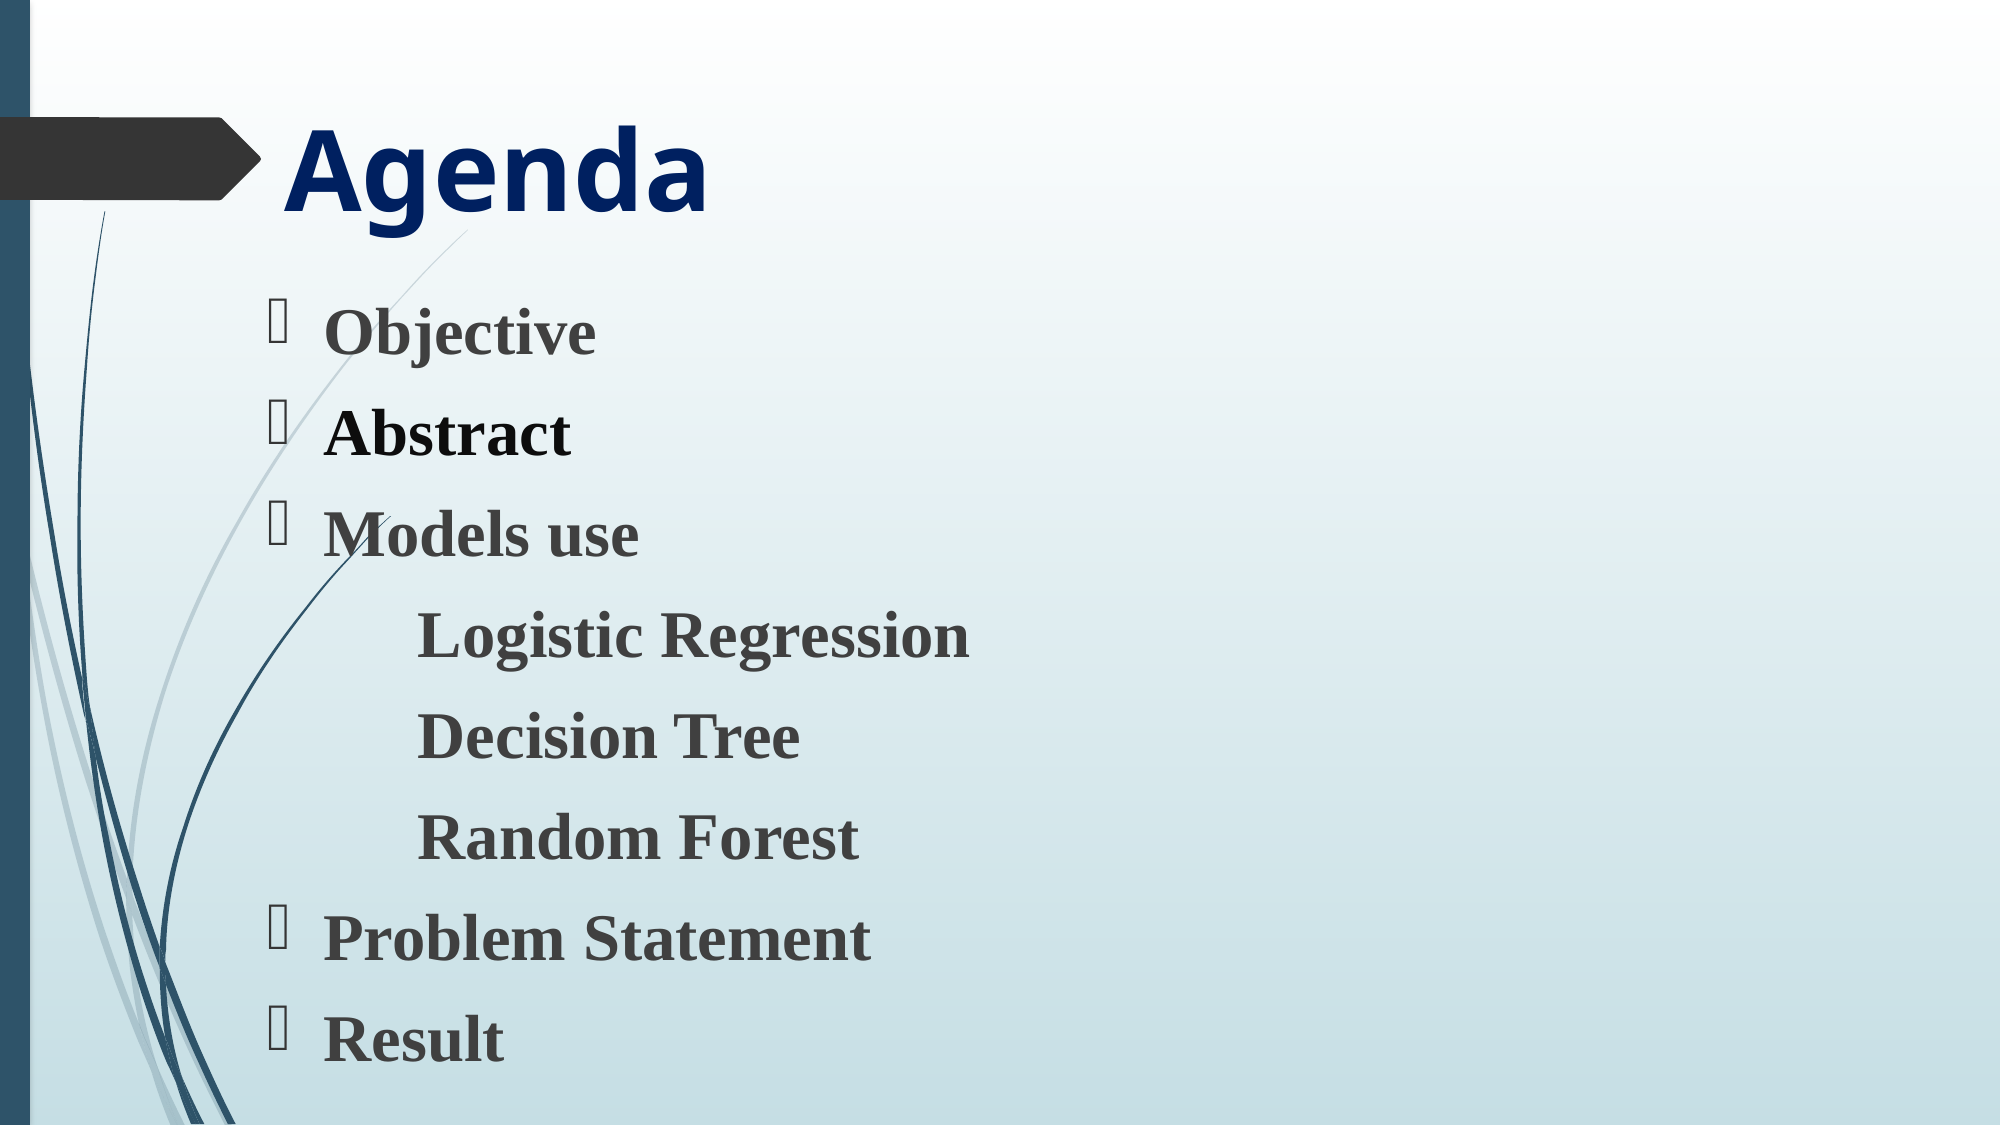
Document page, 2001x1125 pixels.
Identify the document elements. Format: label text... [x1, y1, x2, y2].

title Agenda [152, 91, 1912, 364]
list Objective Abstract Models use Logistic Regression Decision Tree Random Forest Problem Statement Result [251, 280, 2000, 1096]
